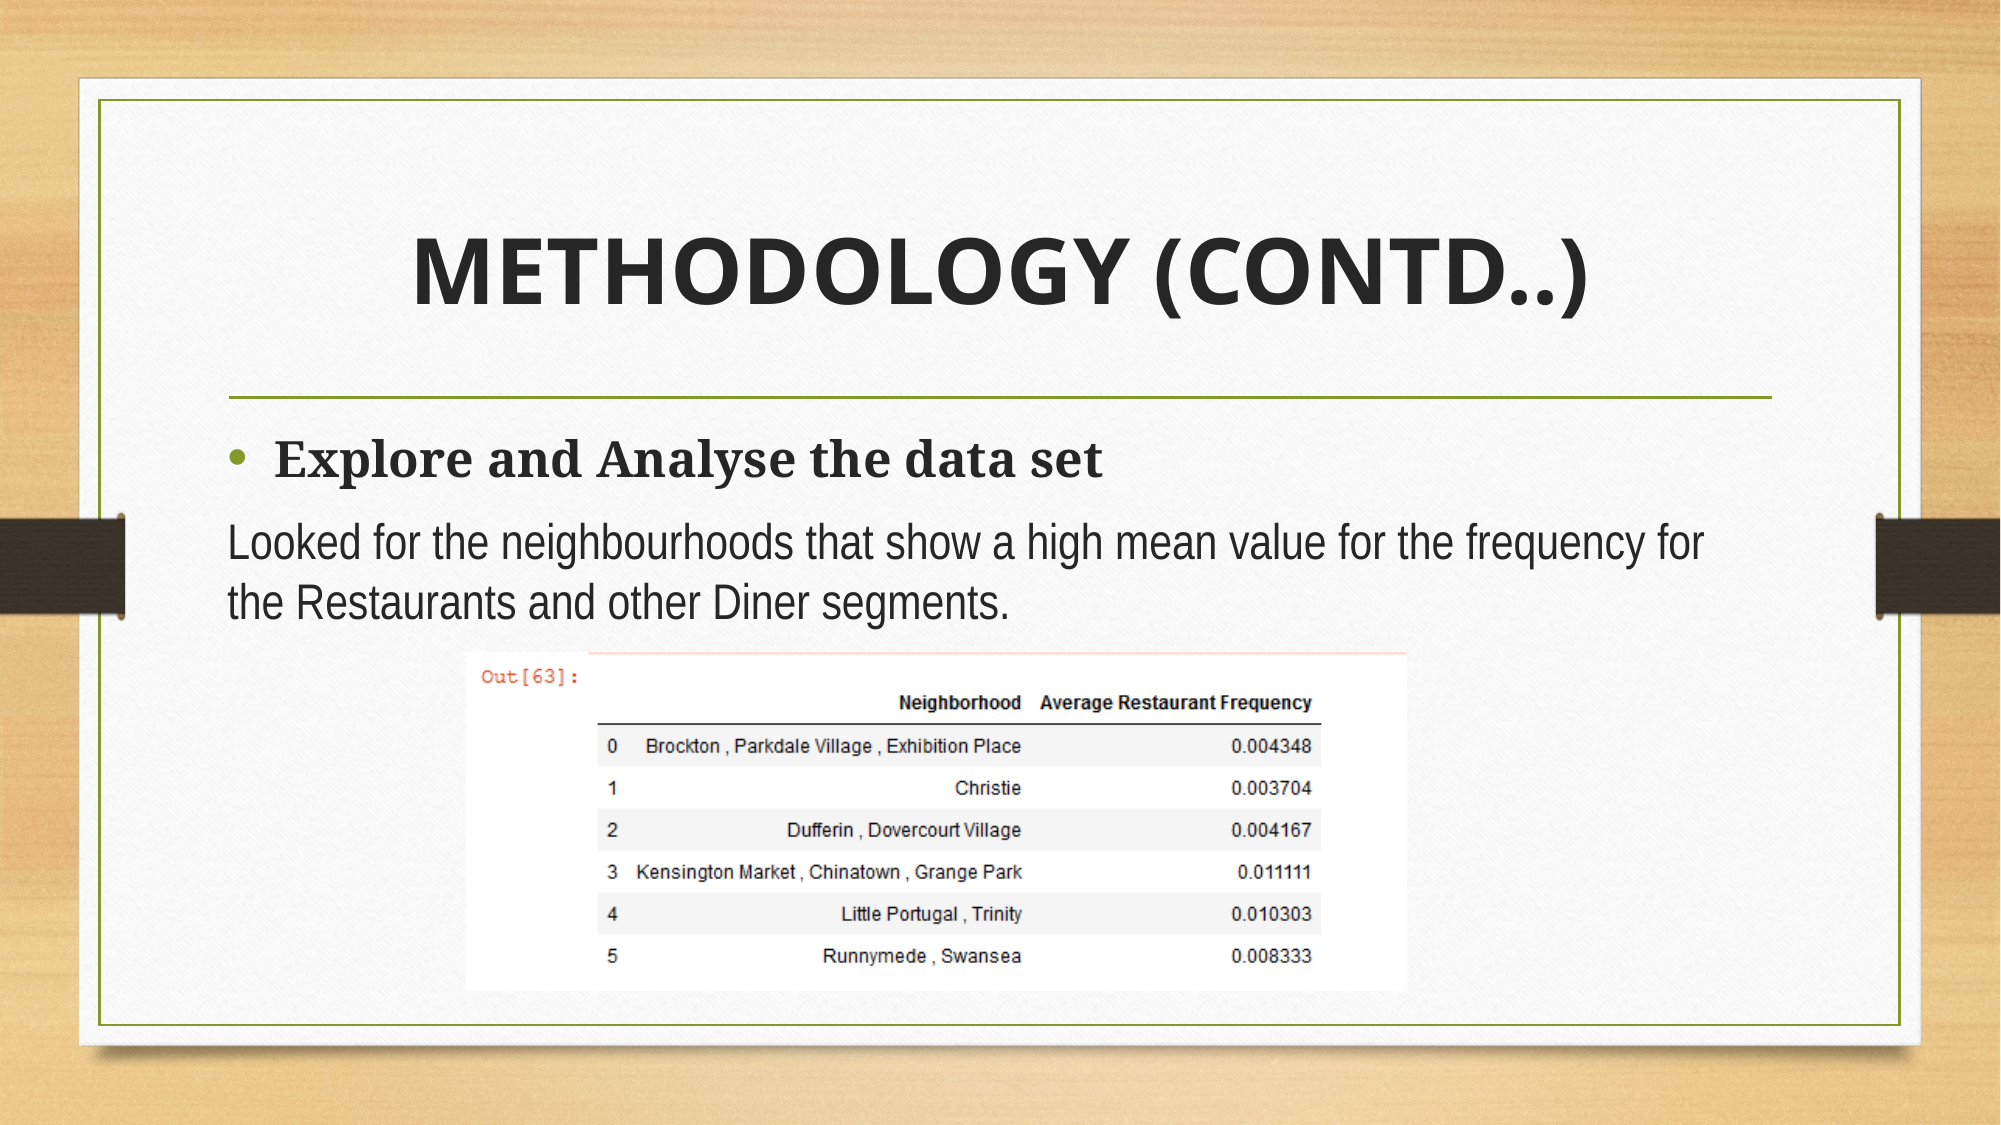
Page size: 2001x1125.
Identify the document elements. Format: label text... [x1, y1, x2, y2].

title METHODOLOGY (CONTD..) [212, 161, 1788, 375]
list Explore and Analyse the data set Looked for the neighbourhoods that show a high mean value for the frequency for the Restaurants and other Diner segments. [212, 419, 1788, 964]
picture [0, 0, 2001, 1125]
